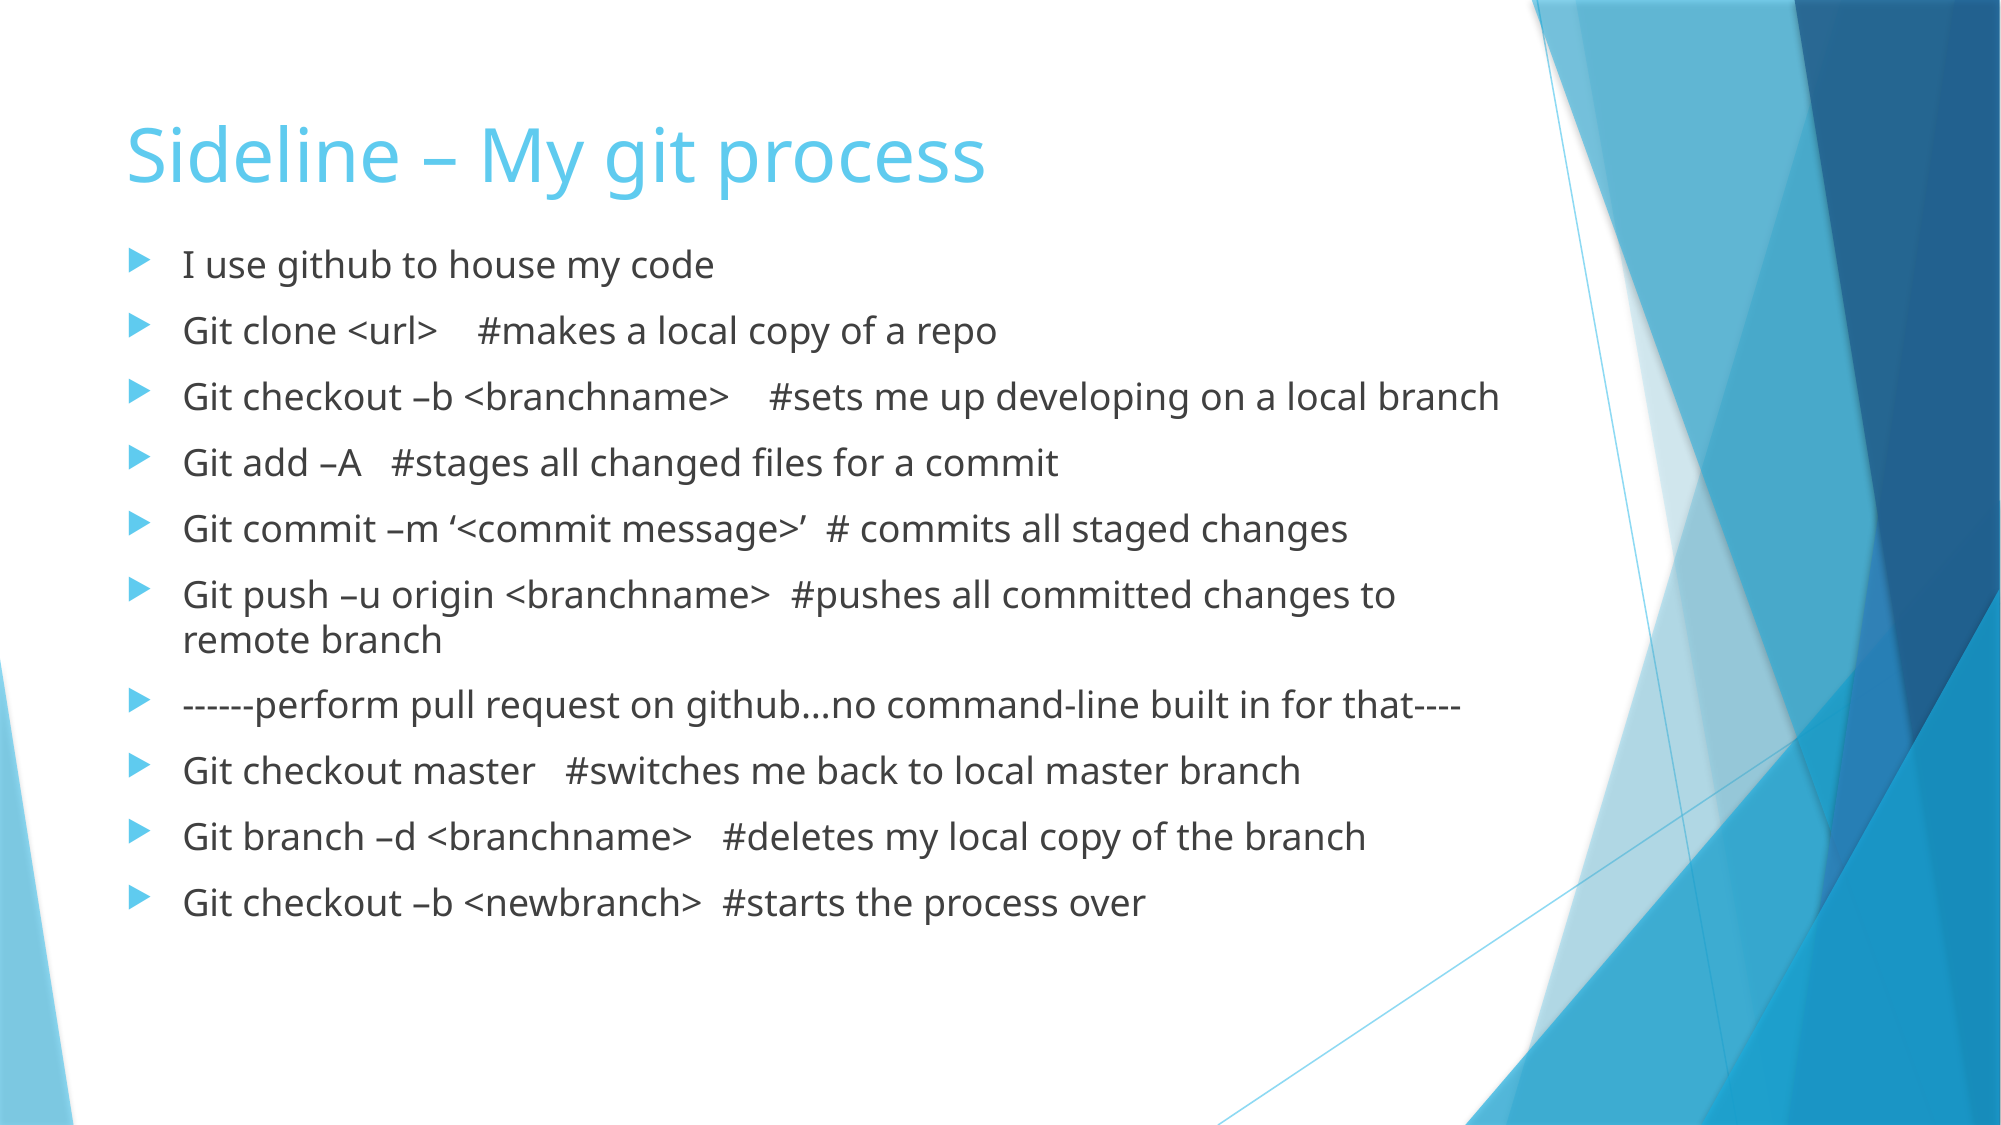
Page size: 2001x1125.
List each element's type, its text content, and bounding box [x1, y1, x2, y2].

title Sideline – My git process [111, 99, 1522, 233]
list I use github to house my code Git clone <url> #makes a local copy of a repo Git checkout –b <branchname> #sets me up developing on a local branch Git add –A #stages all changed files for a commit Git commit –m ‘<commit message>’ # commits all staged changes Git push –u origin <branchname> #pushes all committed changes to remote branch ------perform pull request on github…no command-line built in for that---- Git checkout master #switches me back to local master branch Git branch –d <branchname> #deletes my local copy of the branch Git checkout –b <newbranch> #starts the process over [111, 233, 1522, 991]
